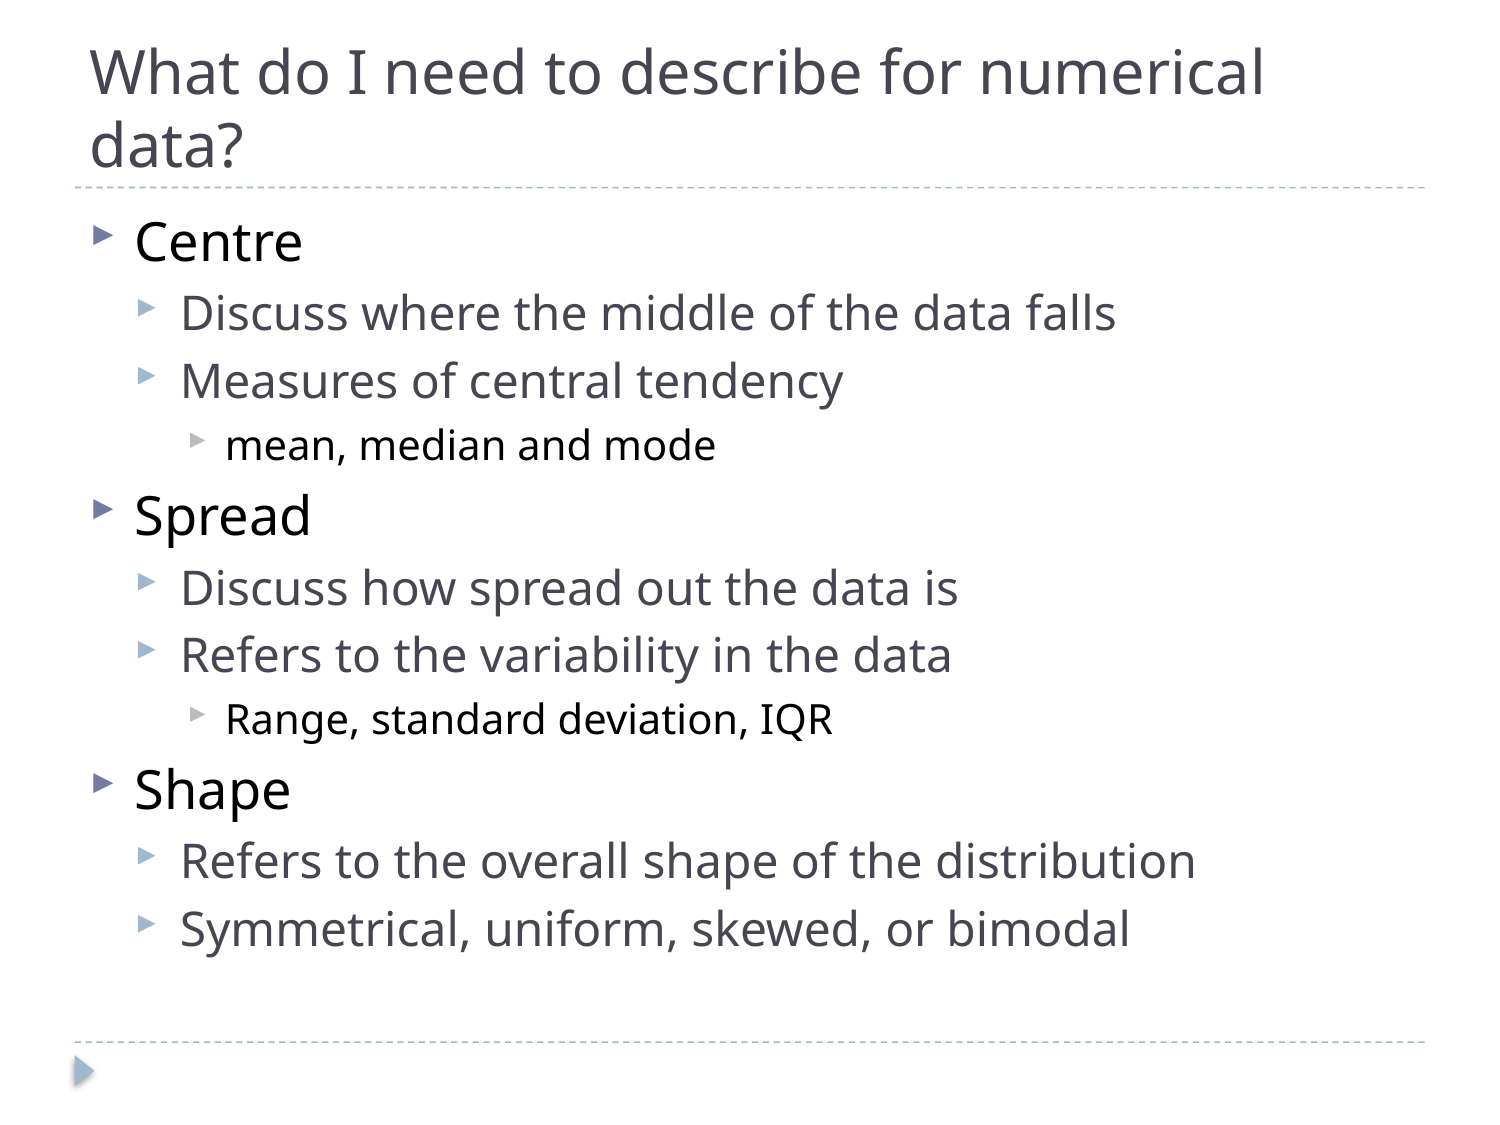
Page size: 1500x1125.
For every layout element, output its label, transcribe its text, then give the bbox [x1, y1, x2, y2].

list Centre Discuss where the middle of the data falls Measures of central tendency mean, median and mode Spread Discuss how spread out the data is Refers to the variability in the data Range, standard deviation, IQR Shape Refers to the overall shape of the distribution Symmetrical, uniform, skewed, or bimodal [75, 200, 1425, 1010]
title What do I need to describe for numerical data? [75, 24, 1425, 188]
